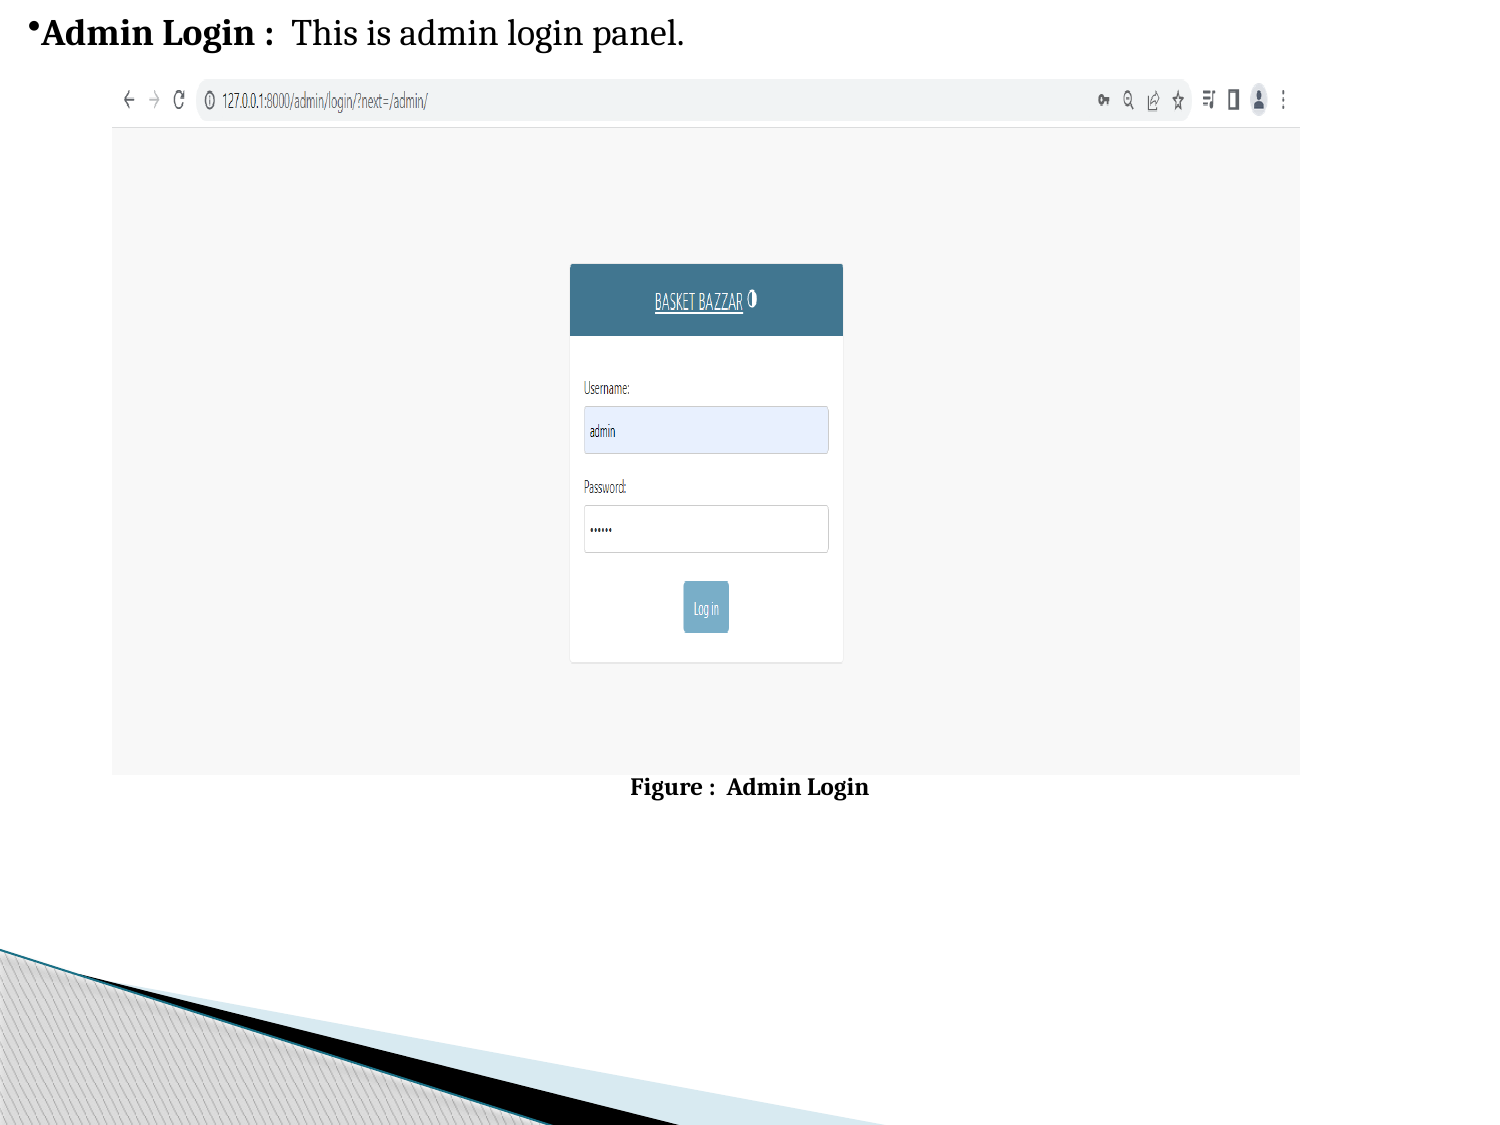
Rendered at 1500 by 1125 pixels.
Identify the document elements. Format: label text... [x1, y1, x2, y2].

text_box Figure : Admin Login [24, 762, 1475, 808]
text_box Admin Login : This is admin login panel. [12, 0, 701, 91]
picture [112, 74, 1301, 776]
